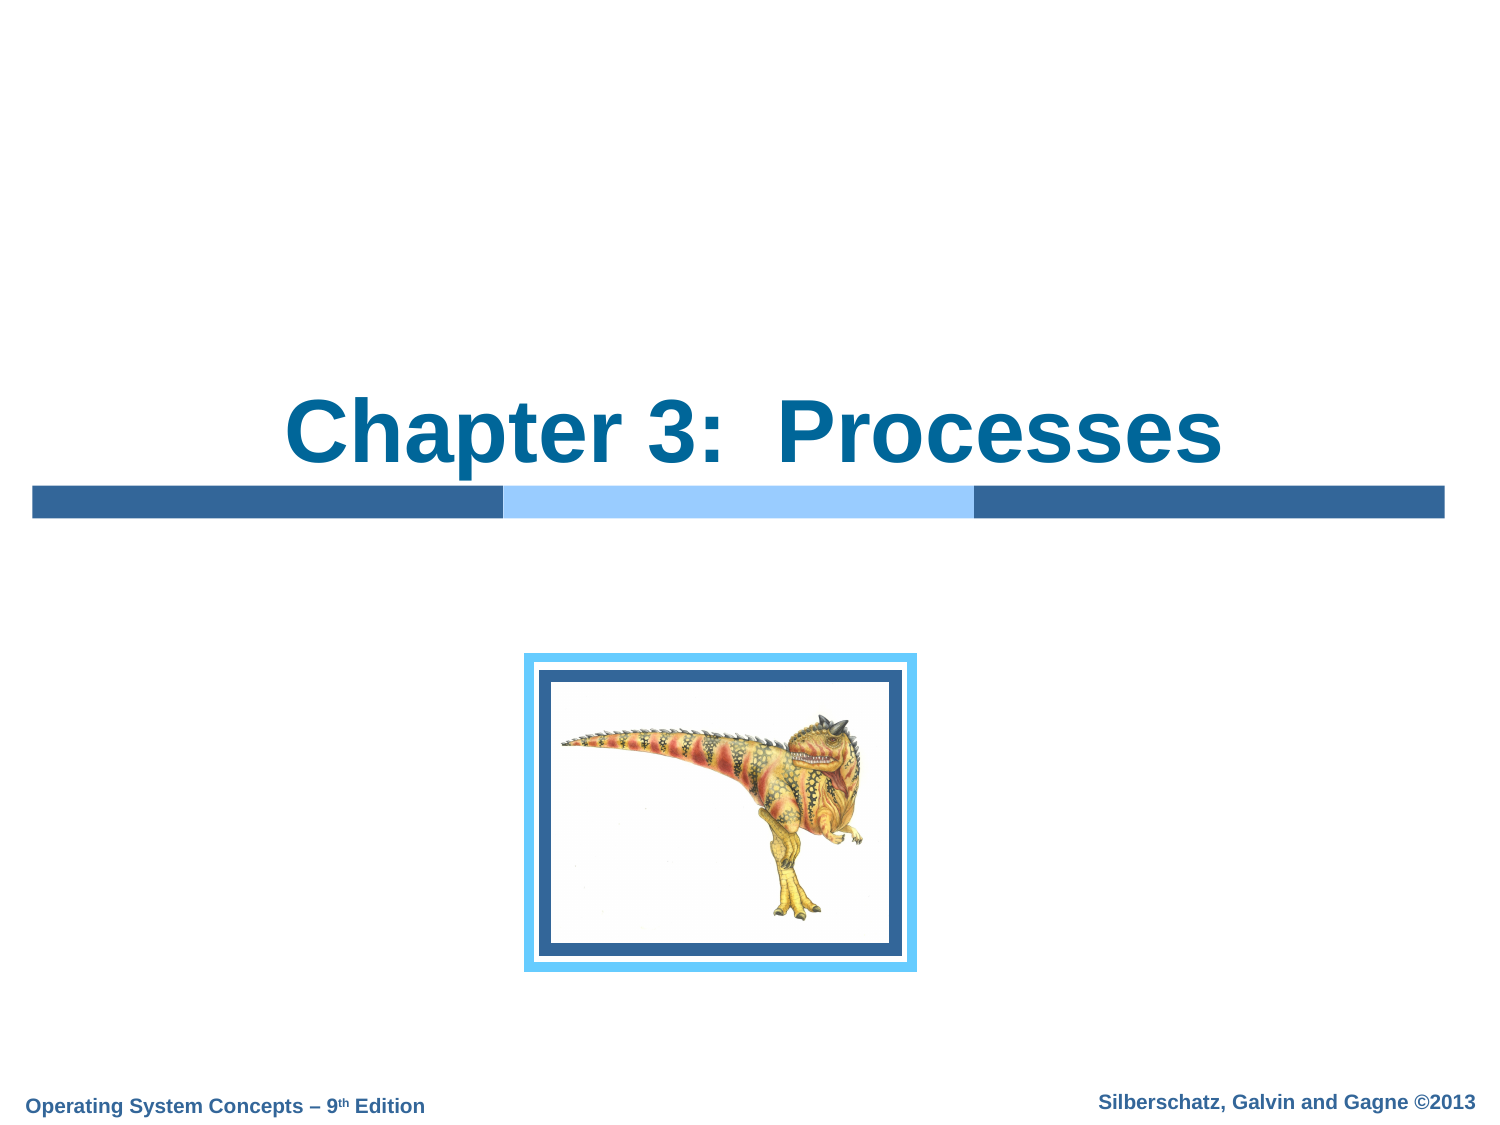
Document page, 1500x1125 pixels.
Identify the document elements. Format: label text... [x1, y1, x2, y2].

text_box Chapter 3: Processes [60, 300, 1449, 488]
picture [551, 682, 889, 943]
